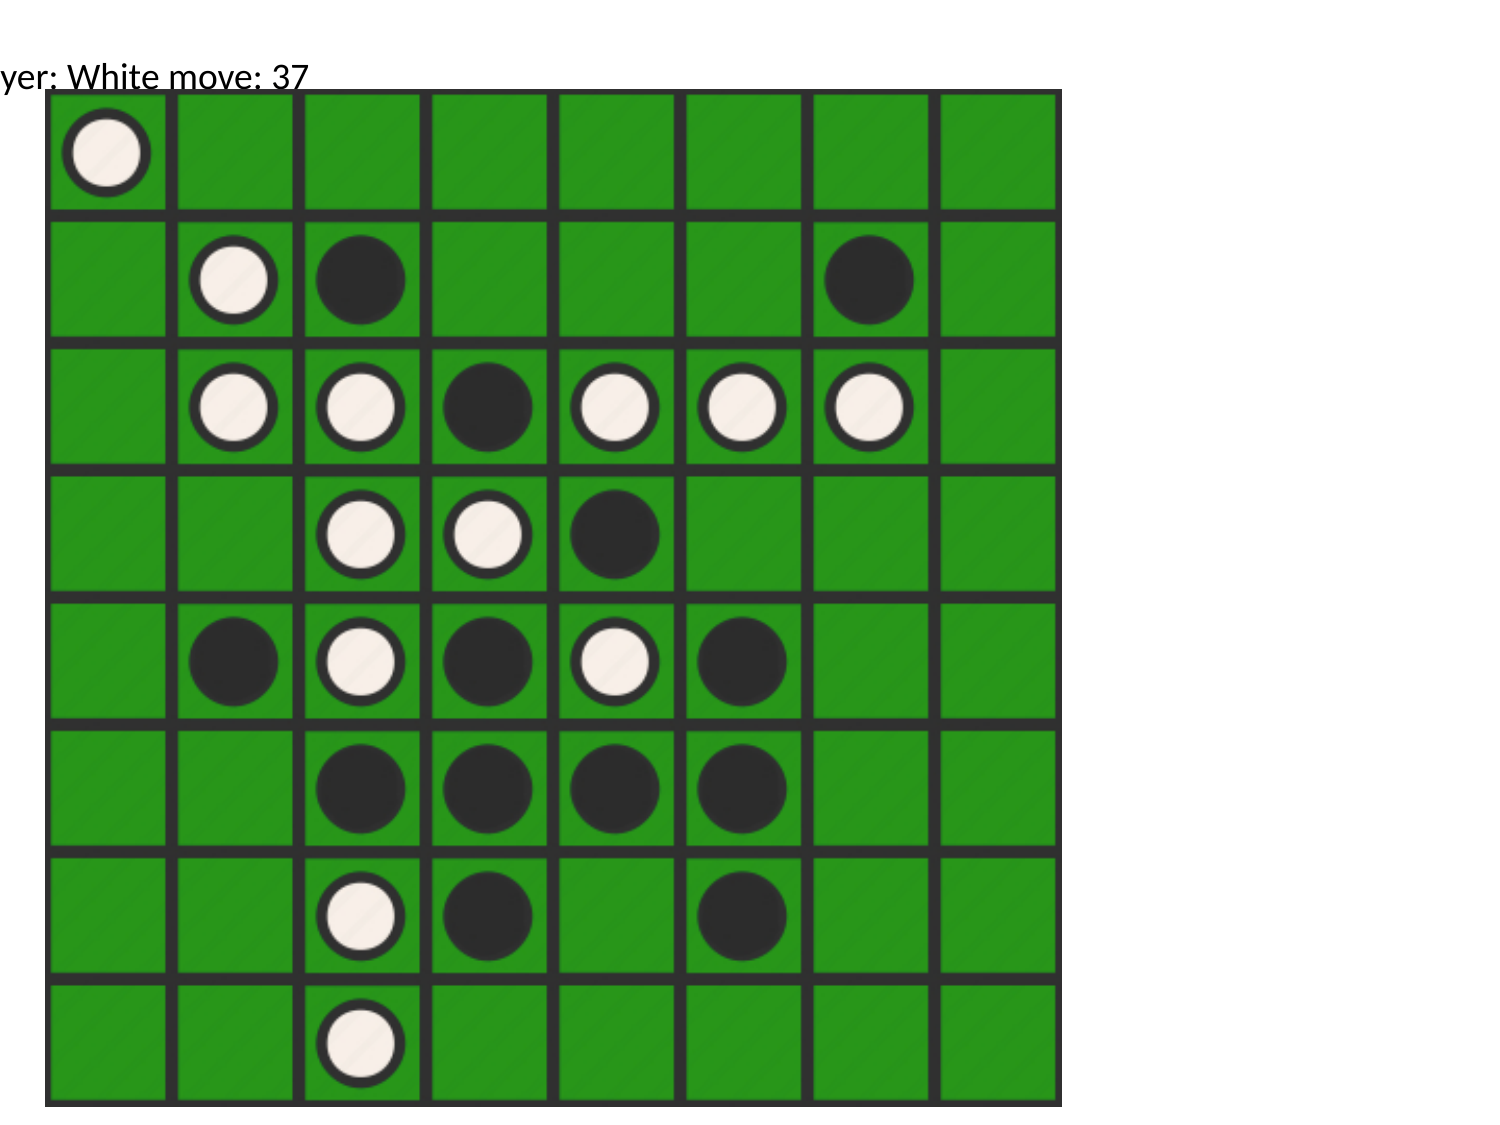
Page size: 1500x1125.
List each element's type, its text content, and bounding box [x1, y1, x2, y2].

picture [44, 89, 1062, 1107]
text_box turn: 22 player: White move: 37 [0, 44, 325, 105]
